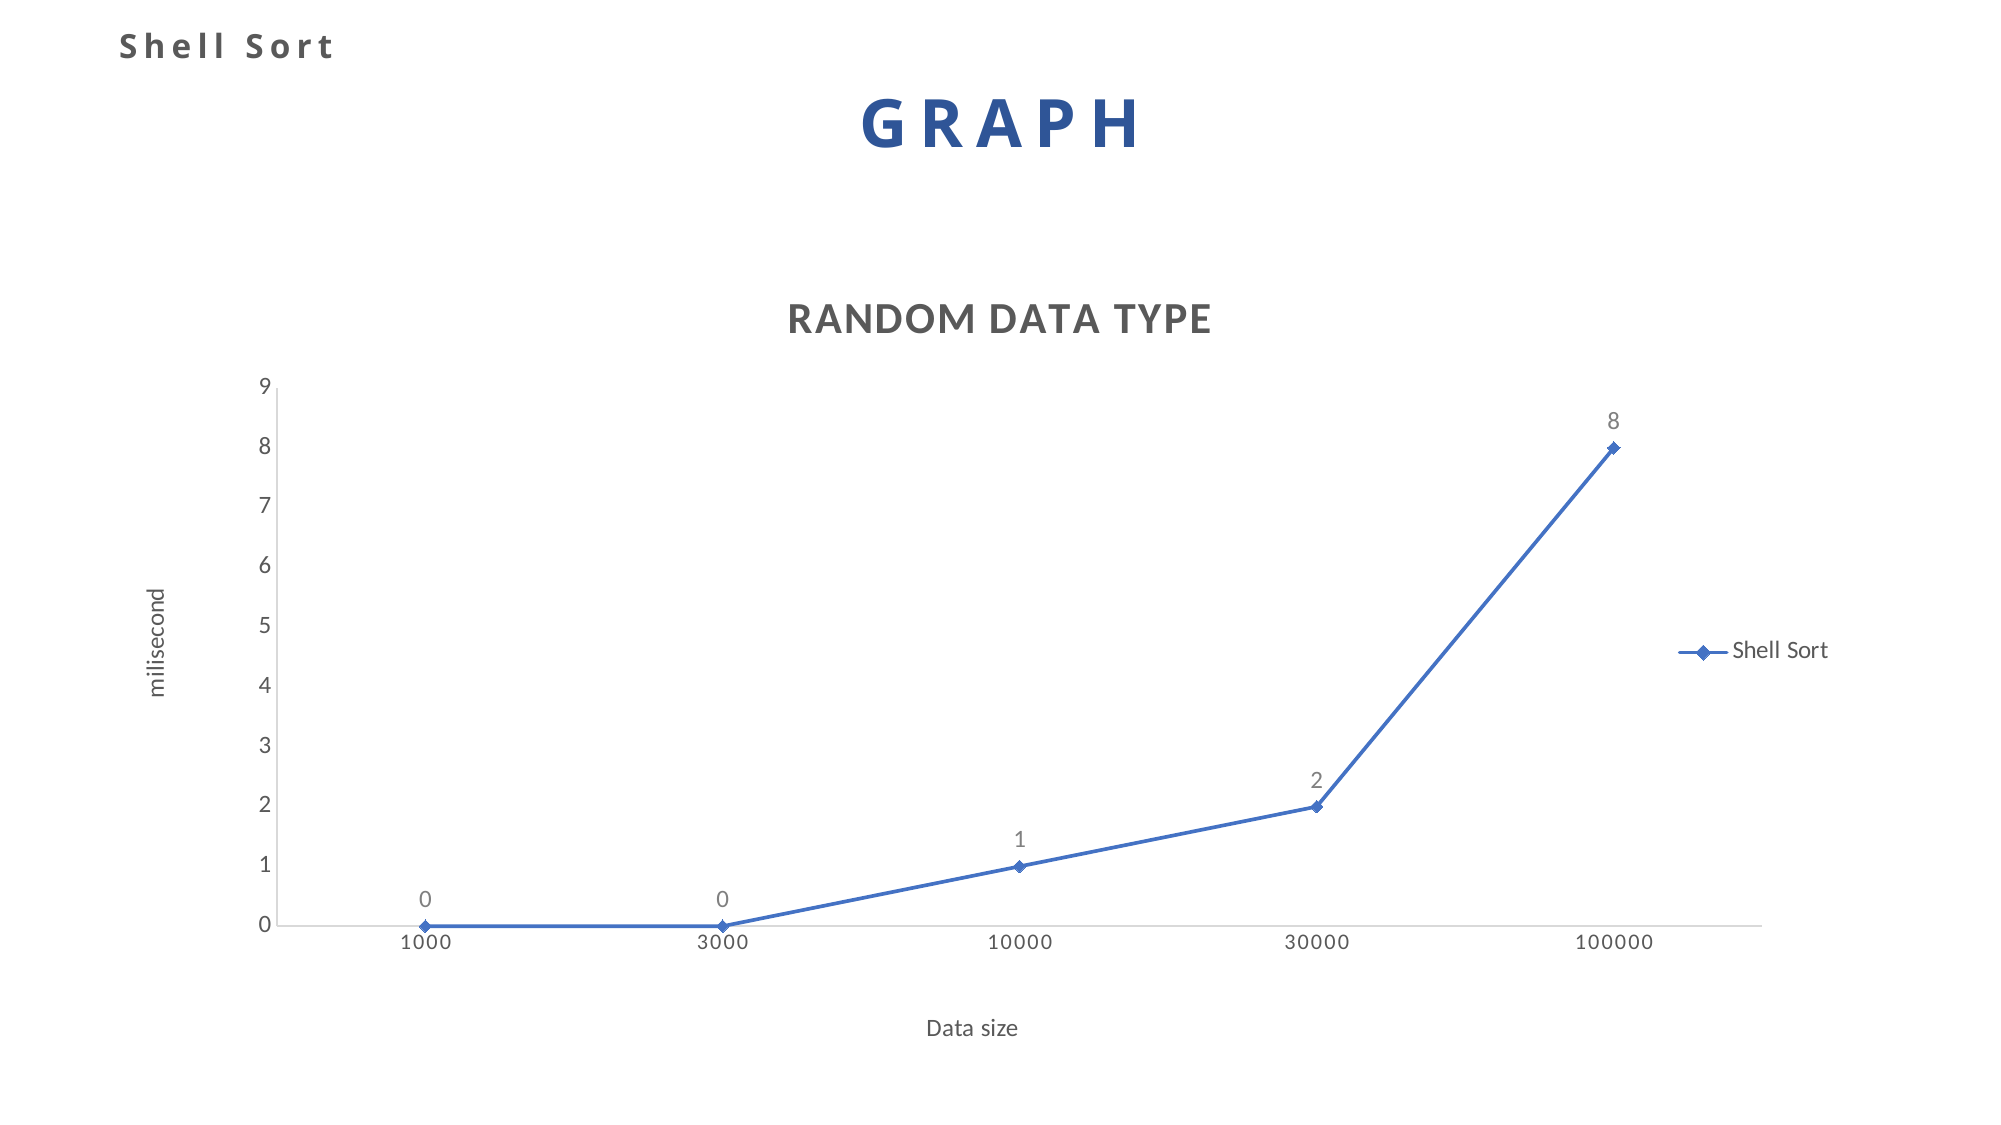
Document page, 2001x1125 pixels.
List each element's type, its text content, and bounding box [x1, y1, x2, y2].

text_box Shell Sort [61, 17, 391, 73]
text_box GRAPH [800, 73, 1199, 169]
chart [137, 263, 1863, 1069]
